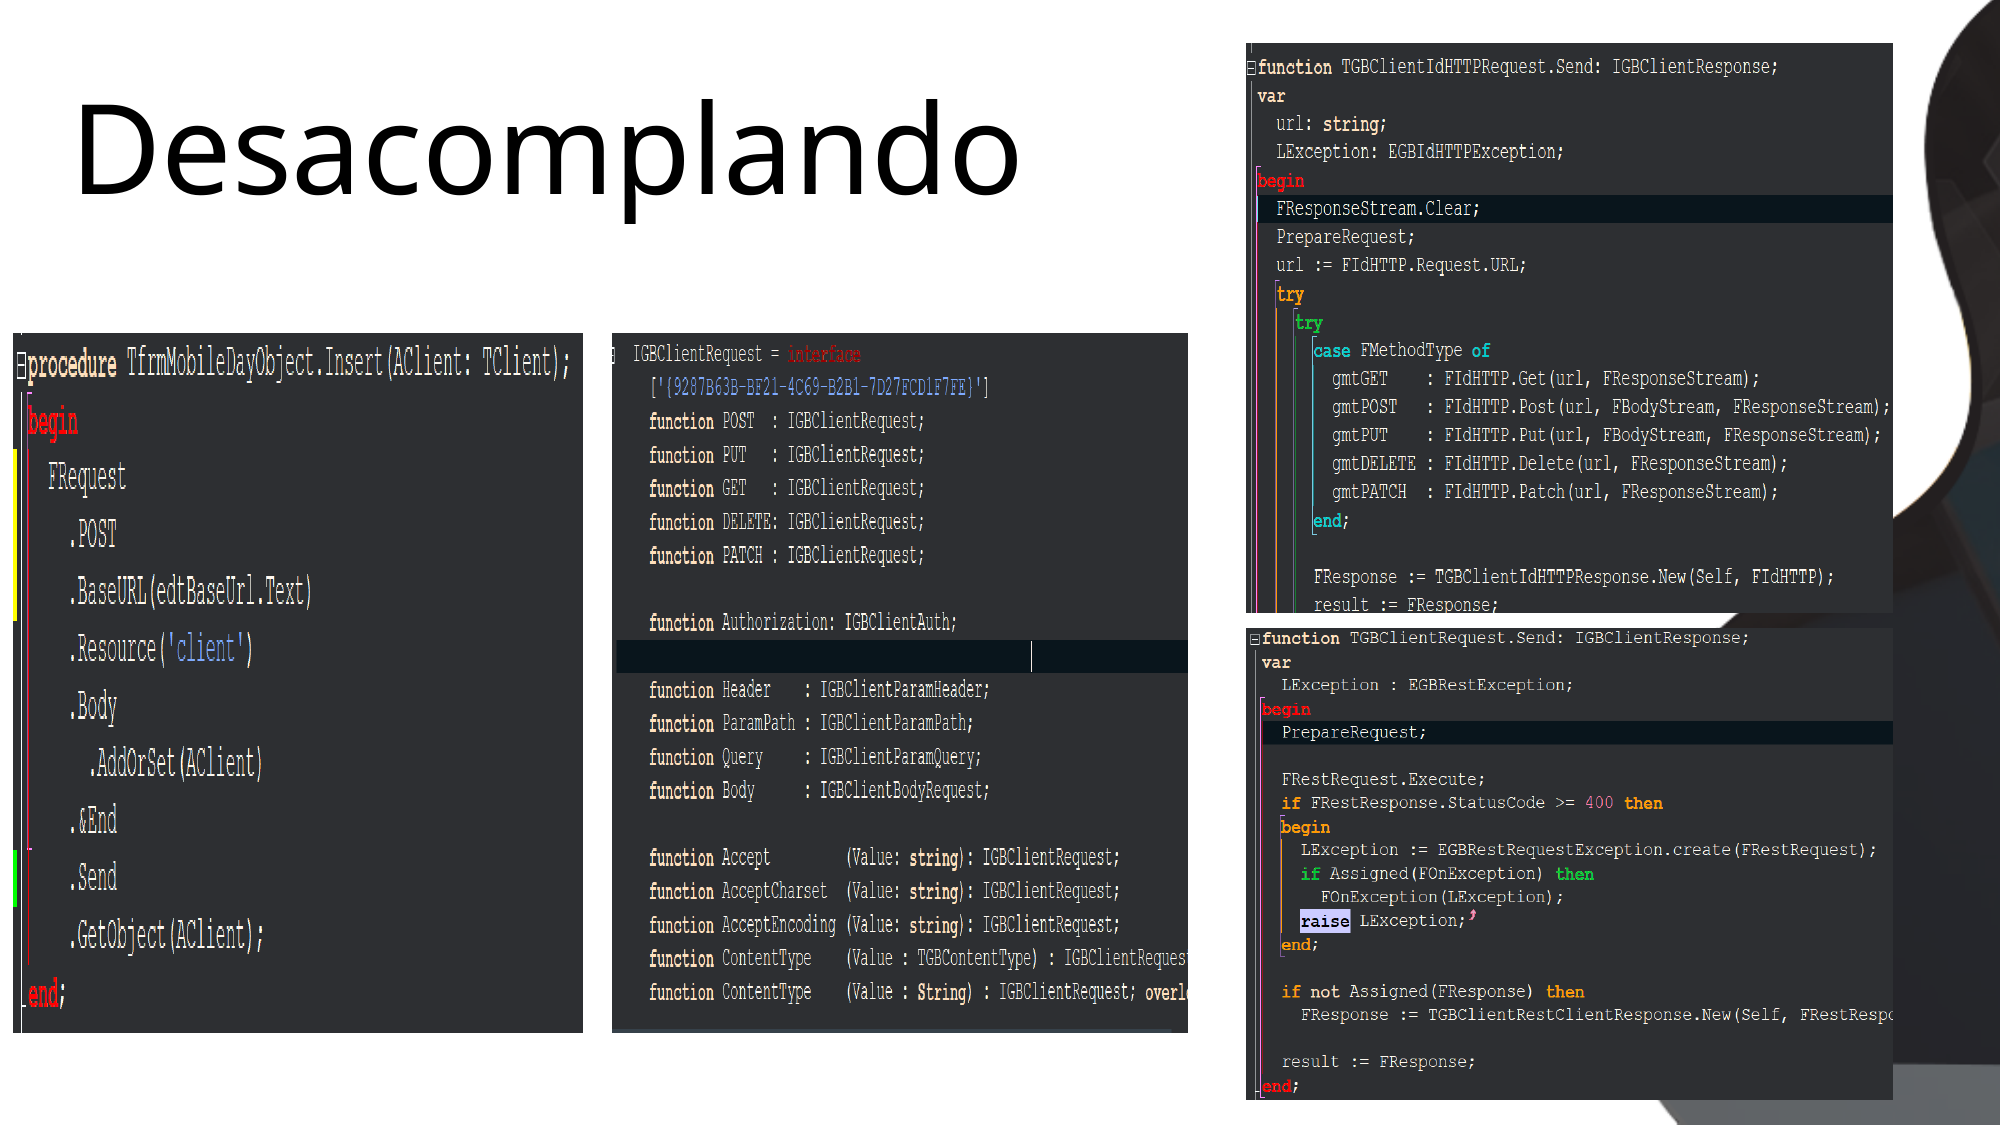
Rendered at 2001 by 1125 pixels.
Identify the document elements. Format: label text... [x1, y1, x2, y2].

picture [13, 333, 583, 1033]
picture [612, 333, 1188, 1033]
picture [1246, 0, 2000, 1125]
text_box Desacomplando [55, 56, 1246, 230]
